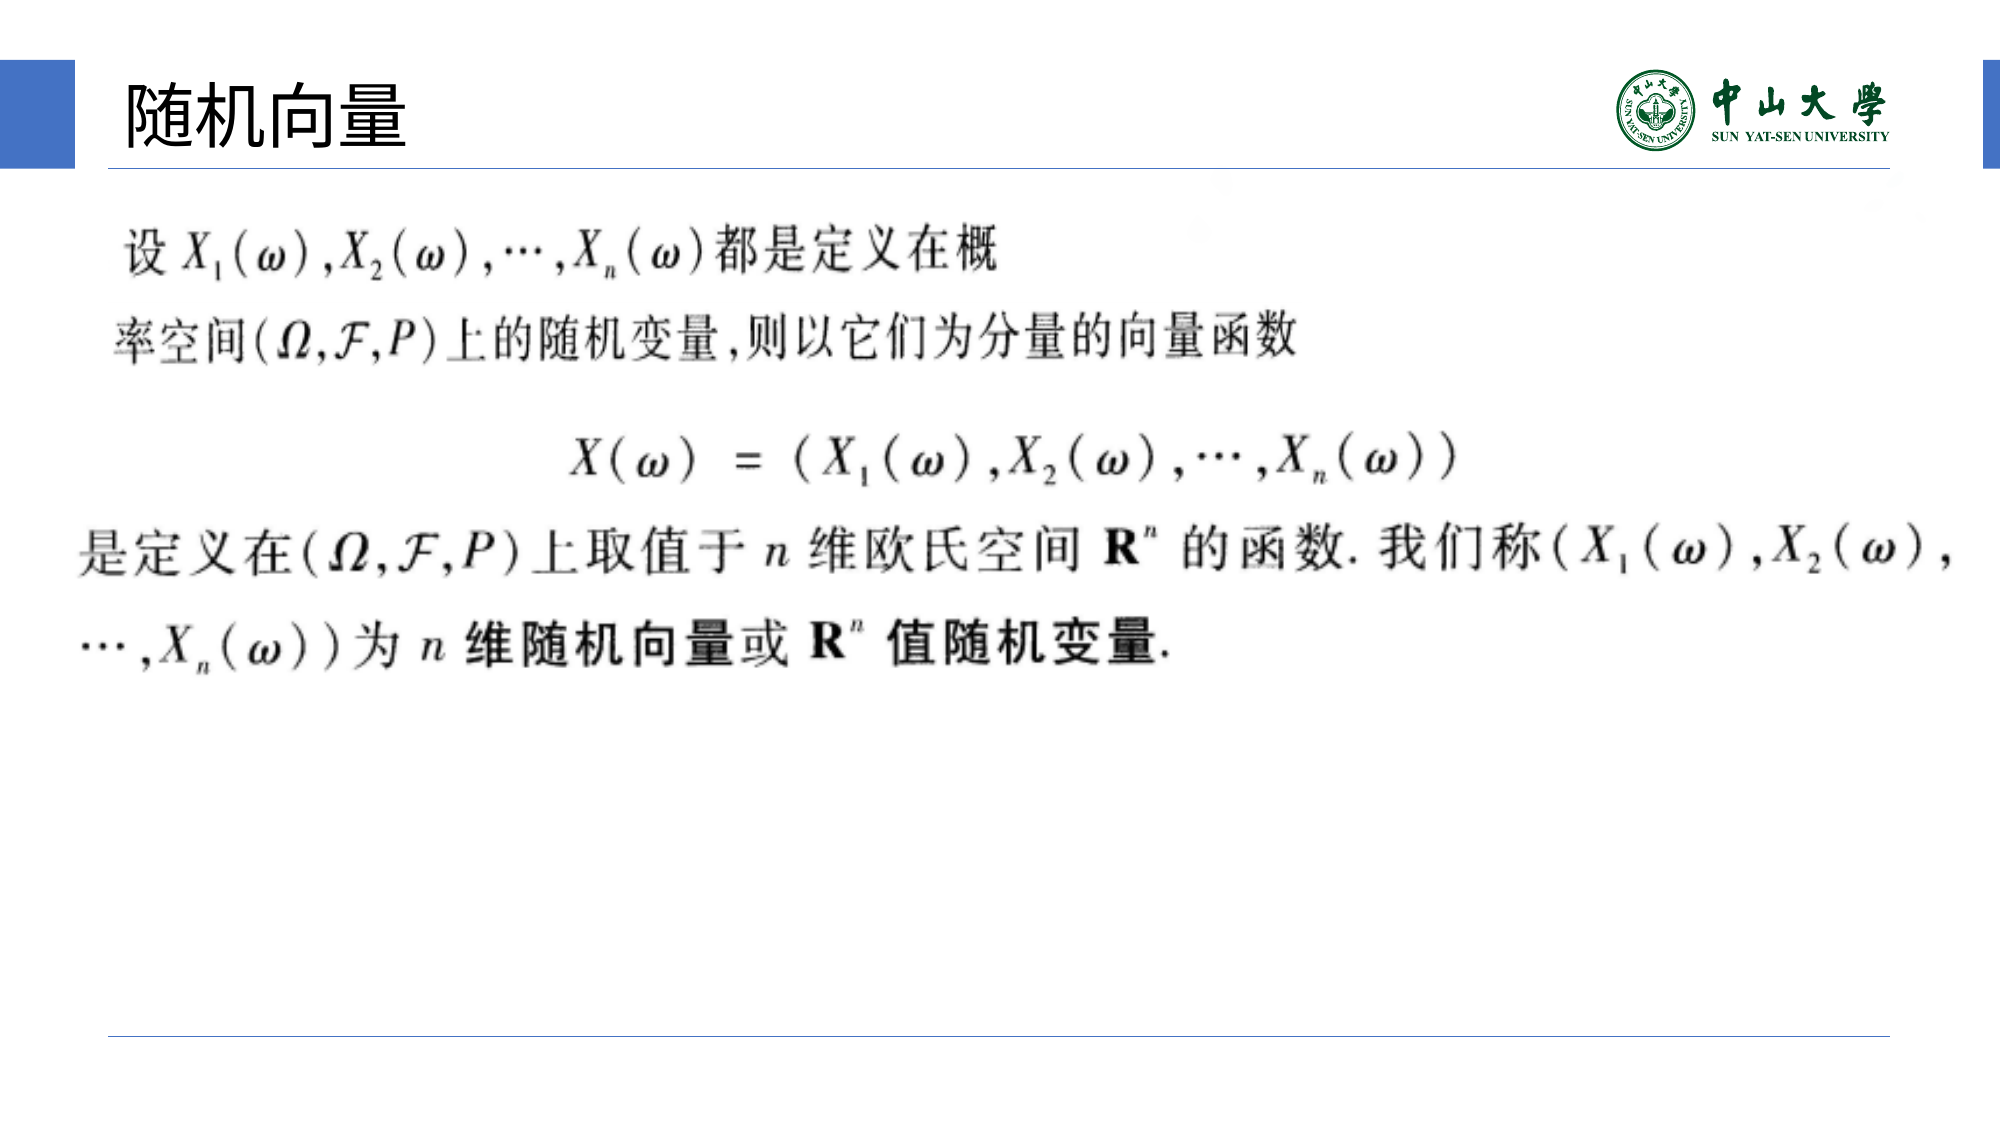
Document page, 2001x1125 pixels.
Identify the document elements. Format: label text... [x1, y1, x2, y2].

title 随机向量 [108, 59, 1614, 169]
picture [34, 420, 1966, 680]
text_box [108, 206, 1302, 383]
